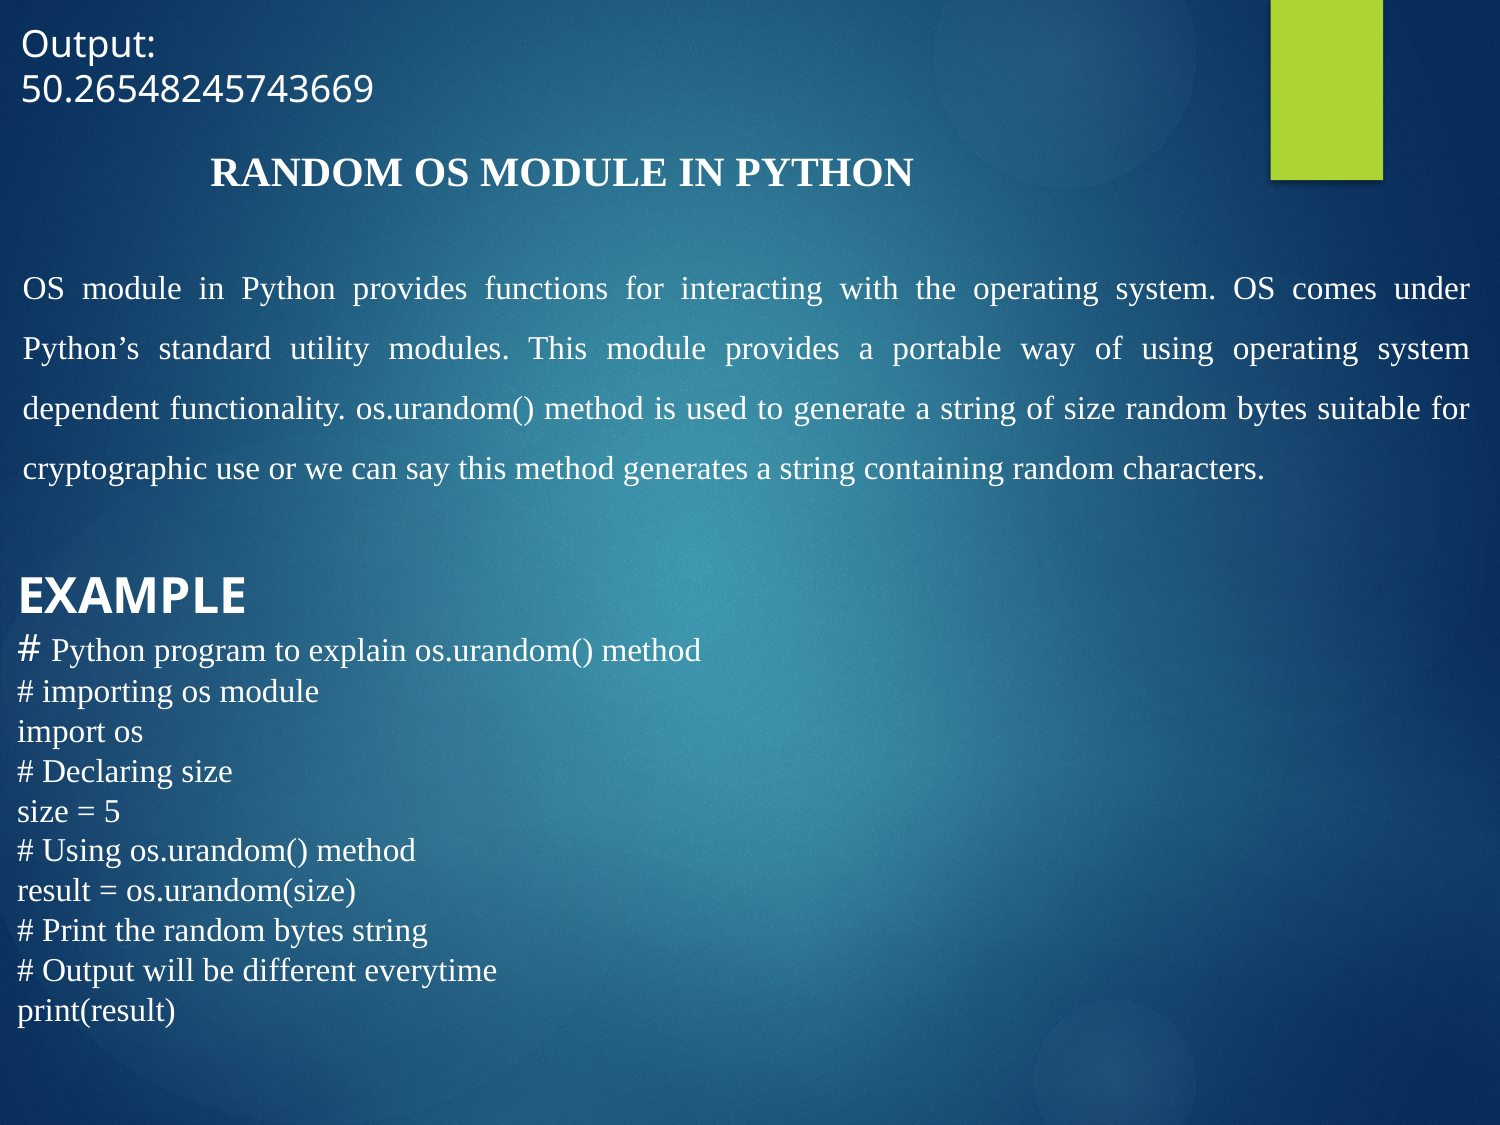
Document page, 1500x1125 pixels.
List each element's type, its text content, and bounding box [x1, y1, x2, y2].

text_box EXAMPLE # Python program to explain os.urandom() method # importing os module import os # Declaring size size = 5 # Using os.urandom() method result = os.urandom(size) # Print the random bytes string # Output will be different everytime print(result) [2, 556, 1403, 1036]
text_box OS module in Python provides functions for interacting with the operating system. OS comes under Python’s standard utility modules. This module provides a portable way of using operating system dependent functionality. os.urandom() method is used to generate a string of size random bytes suitable for cryptographic use or we can say this method generates a string containing random characters. [8, 238, 1488, 494]
text_box Output: 50.26548245743669 [5, 12, 756, 118]
text_box RANDOM OS MODULE IN PYTHON [0, 137, 1125, 203]
